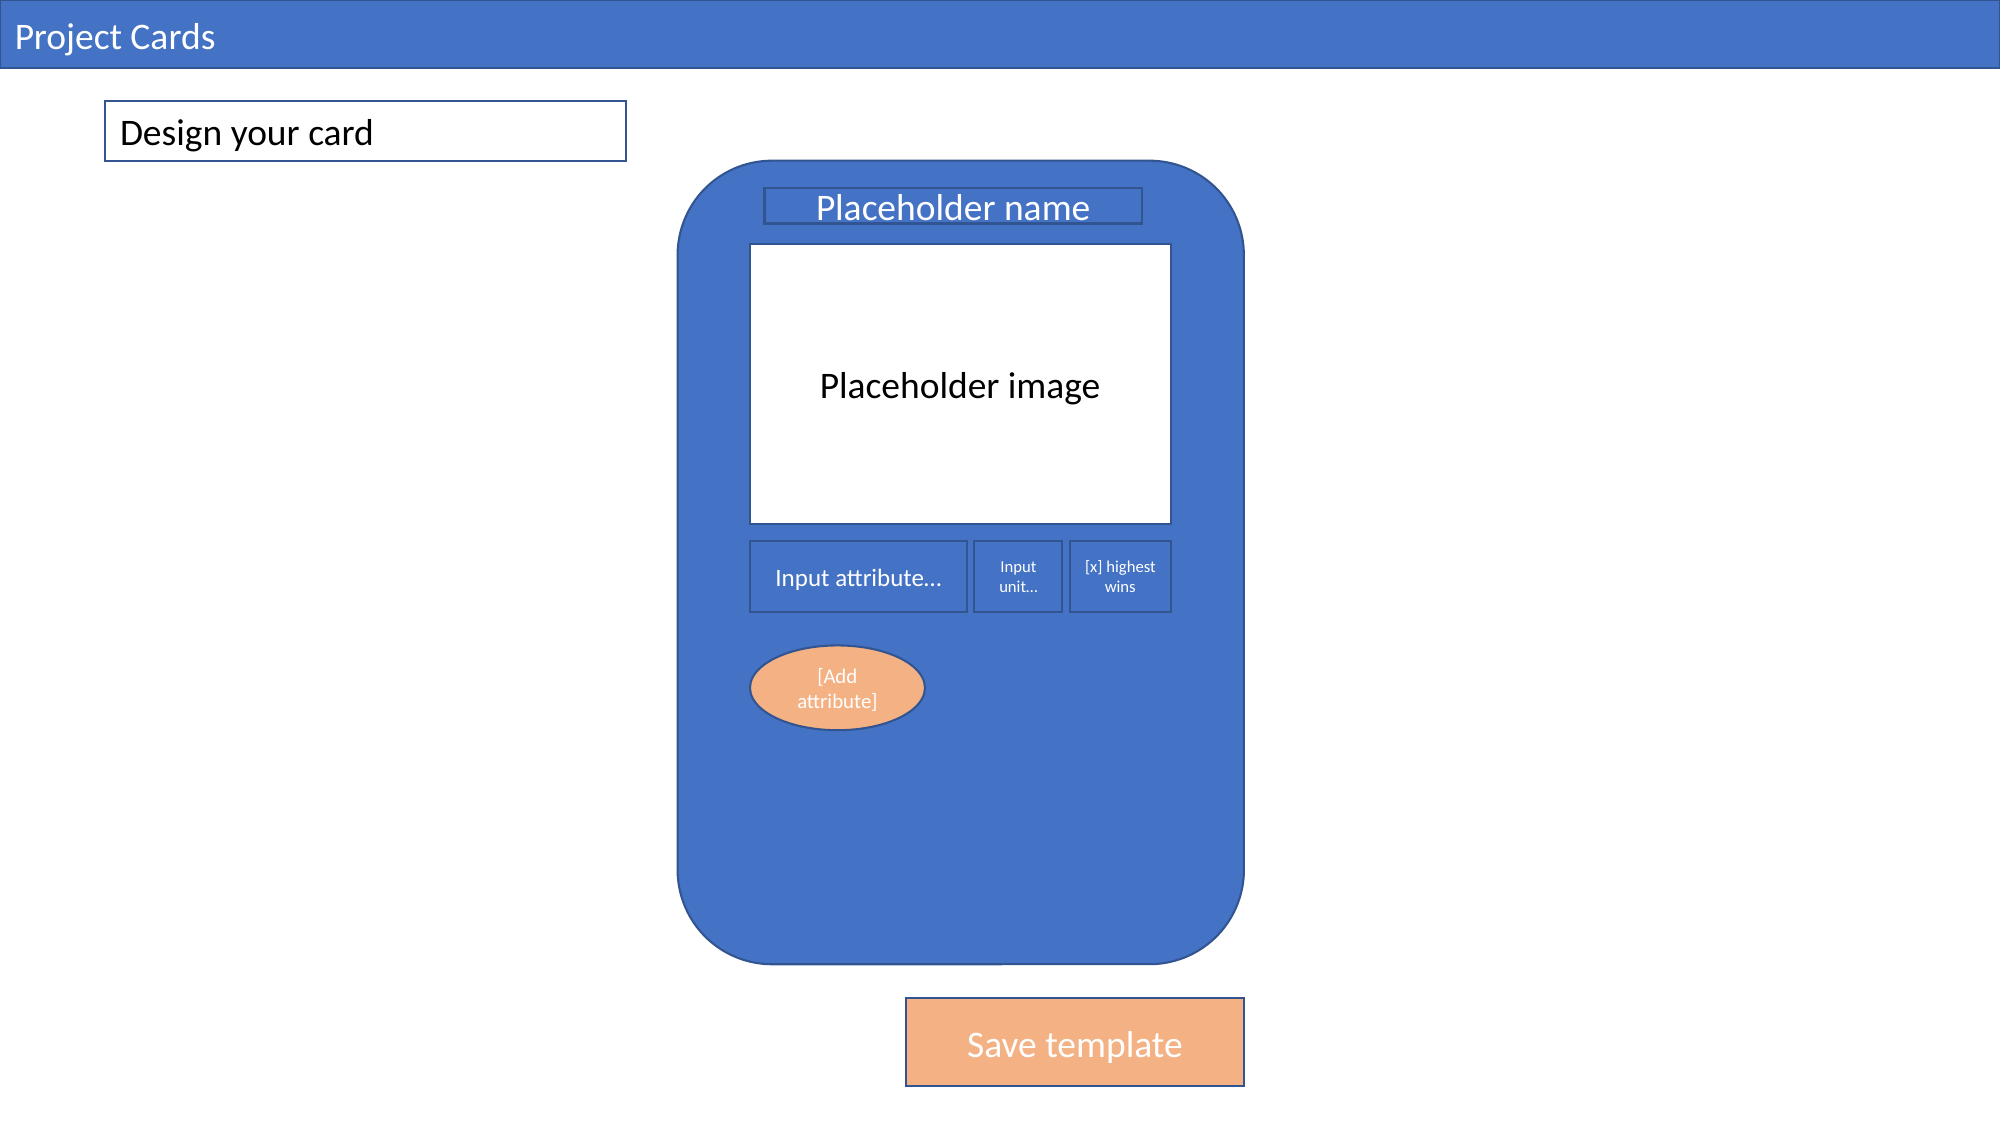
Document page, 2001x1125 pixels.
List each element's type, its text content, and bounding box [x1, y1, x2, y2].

text_box [x] highest wins [1069, 540, 1172, 613]
text_box Save template [905, 997, 1245, 1087]
text_box Placeholder image [749, 243, 1172, 525]
text_box Input attribute… [749, 540, 968, 613]
text_box [Add attribute] [748, 644, 927, 732]
text_box Placeholder name [763, 187, 1143, 225]
text_box Project Cards [0, 0, 2000, 69]
text_box Design your card [104, 100, 627, 162]
text_box Input unit… [973, 540, 1063, 613]
text_box [676, 159, 1245, 966]
